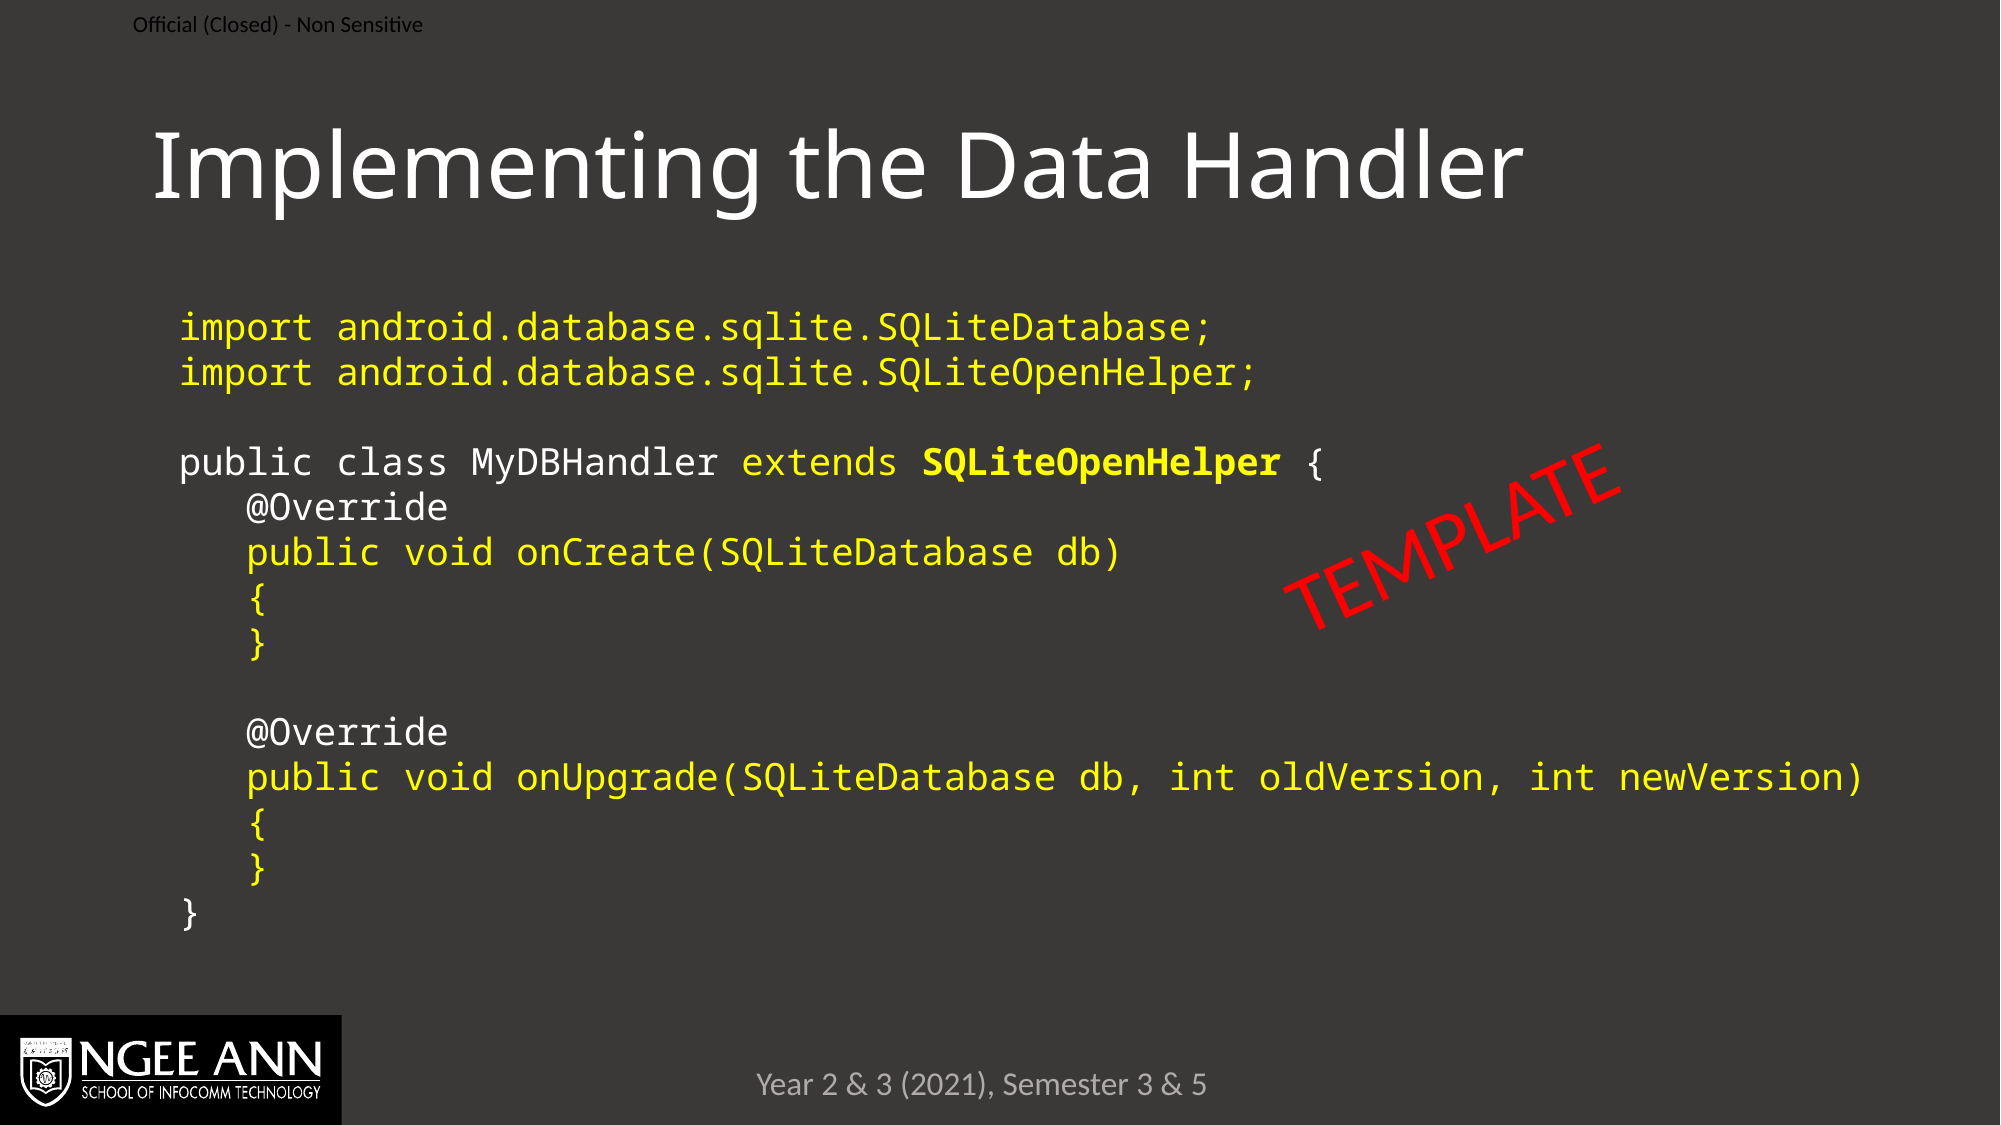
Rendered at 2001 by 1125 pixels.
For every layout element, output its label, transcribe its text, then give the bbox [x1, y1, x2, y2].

title Implementing the Data Handler [137, 59, 1863, 278]
text_box import android.database.sqlite.SQLiteDatabase; import android.database.sqlite.SQLiteOpenHelper; public class MyDBHandler extends SQLiteOpenHelper { @Override public void onCreate(SQLiteDatabase db) { } @Override public void onUpgrade(SQLiteDatabase db, int oldVersion, int newVersion) { } } [163, 295, 1906, 941]
text_box TEMPLATE [1252, 401, 1649, 666]
